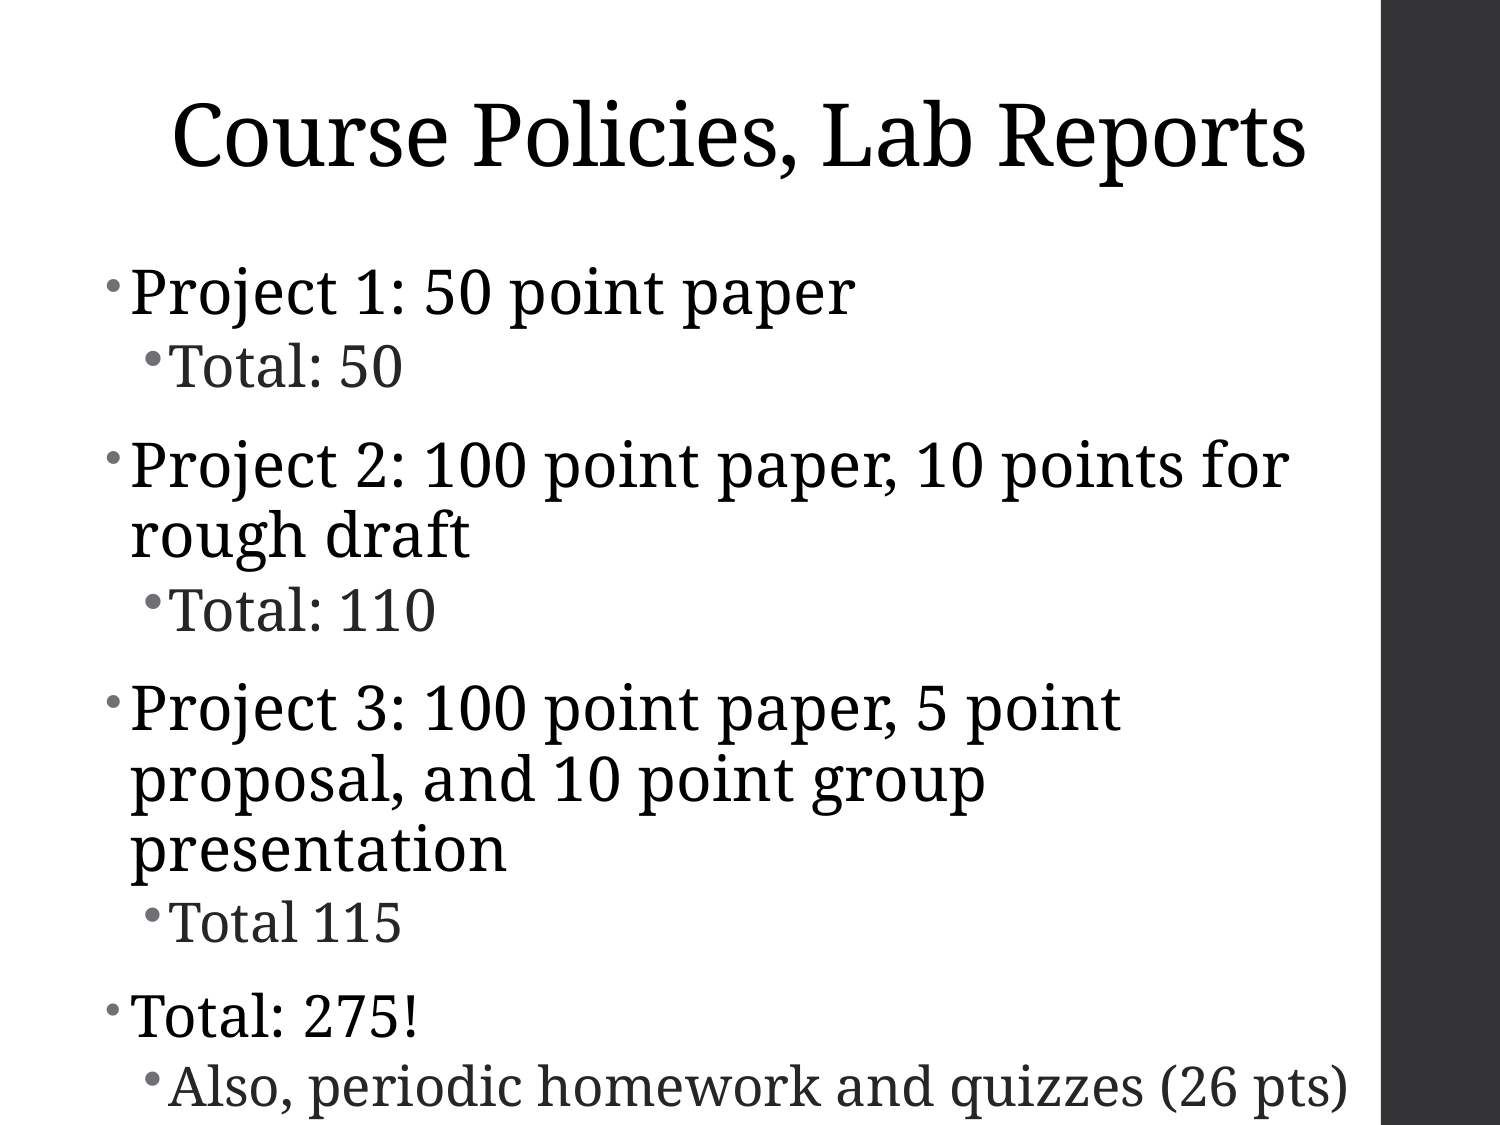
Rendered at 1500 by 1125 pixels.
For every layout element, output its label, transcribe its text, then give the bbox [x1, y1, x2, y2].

title Course Policies, Lab Reports [155, 60, 1348, 194]
list Project 1: 50 point paper Total: 50 Project 2: 100 point paper, 10 points for rough draft Total: 110 Project 3: 100 point paper, 5 point proposal, and 10 point group presentation Total 115 Total: 275! Also, periodic homework and quizzes (26 pts) [90, 250, 1386, 1125]
